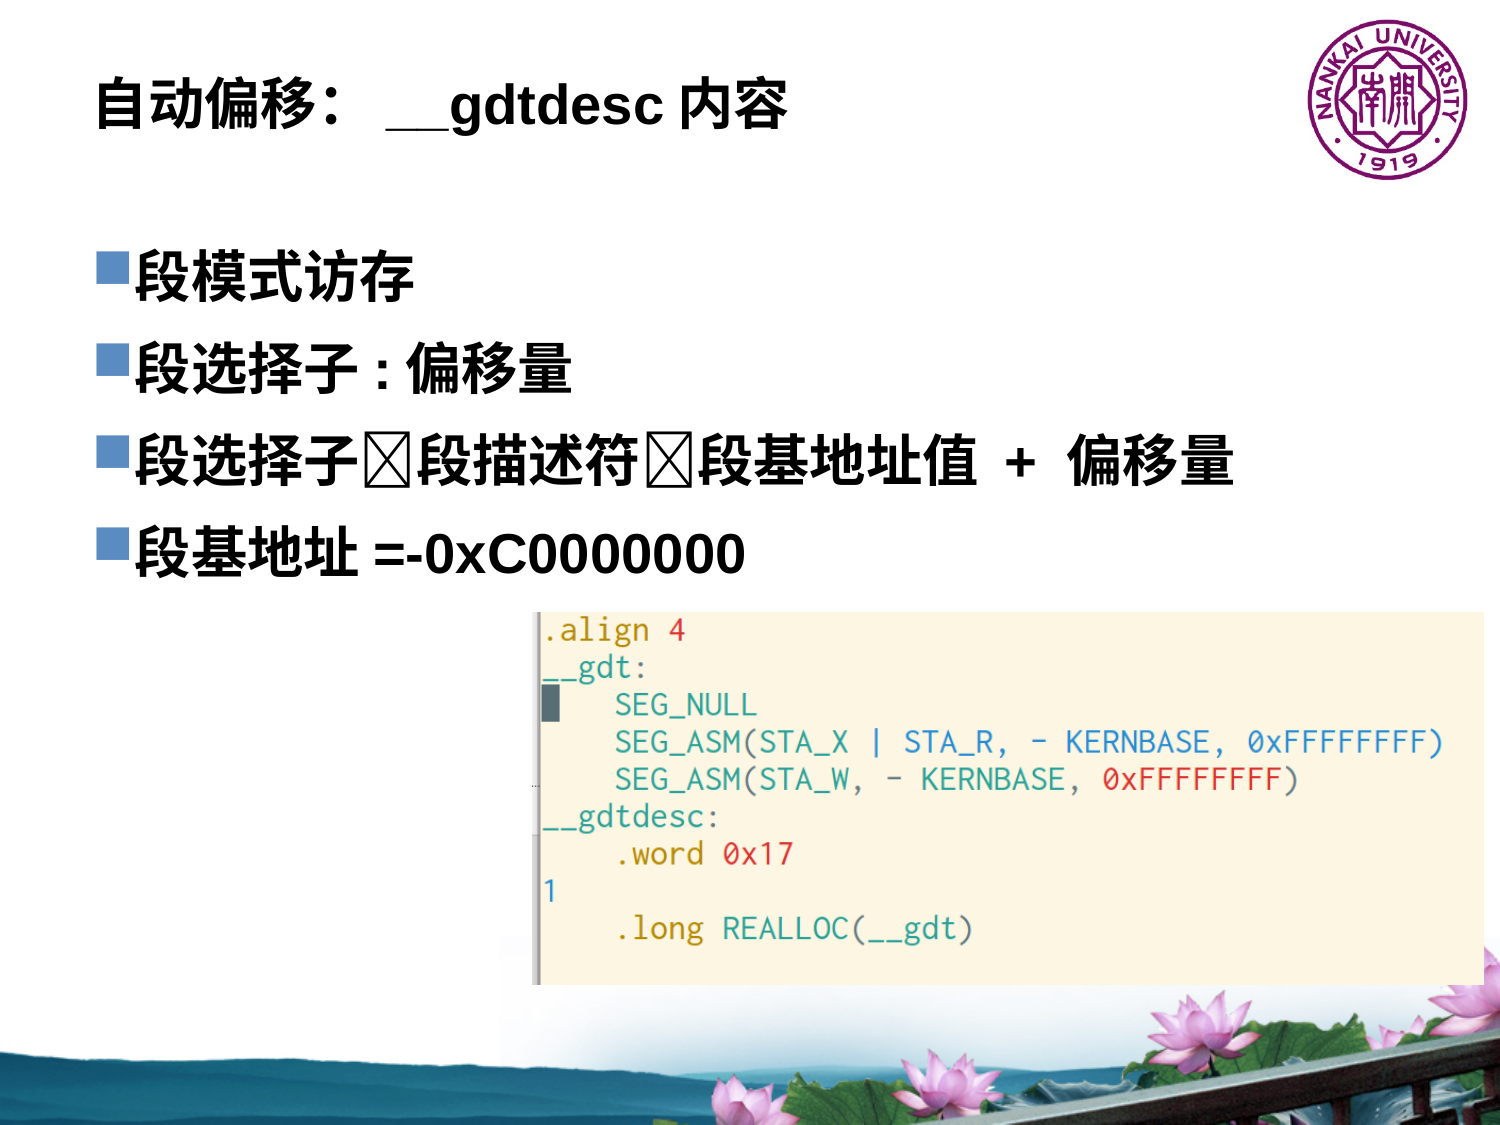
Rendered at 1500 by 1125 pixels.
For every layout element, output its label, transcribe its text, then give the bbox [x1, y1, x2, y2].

picture [0, 0, 1500, 1125]
list 段模式访存 段选择子:偏移量 段选择子段描述符段基地址值 + 偏移量 段基地址=-0xC0000000 [76, 220, 1424, 1035]
title 自动偏移：__gdtdesc内容 [76, 54, 1424, 149]
